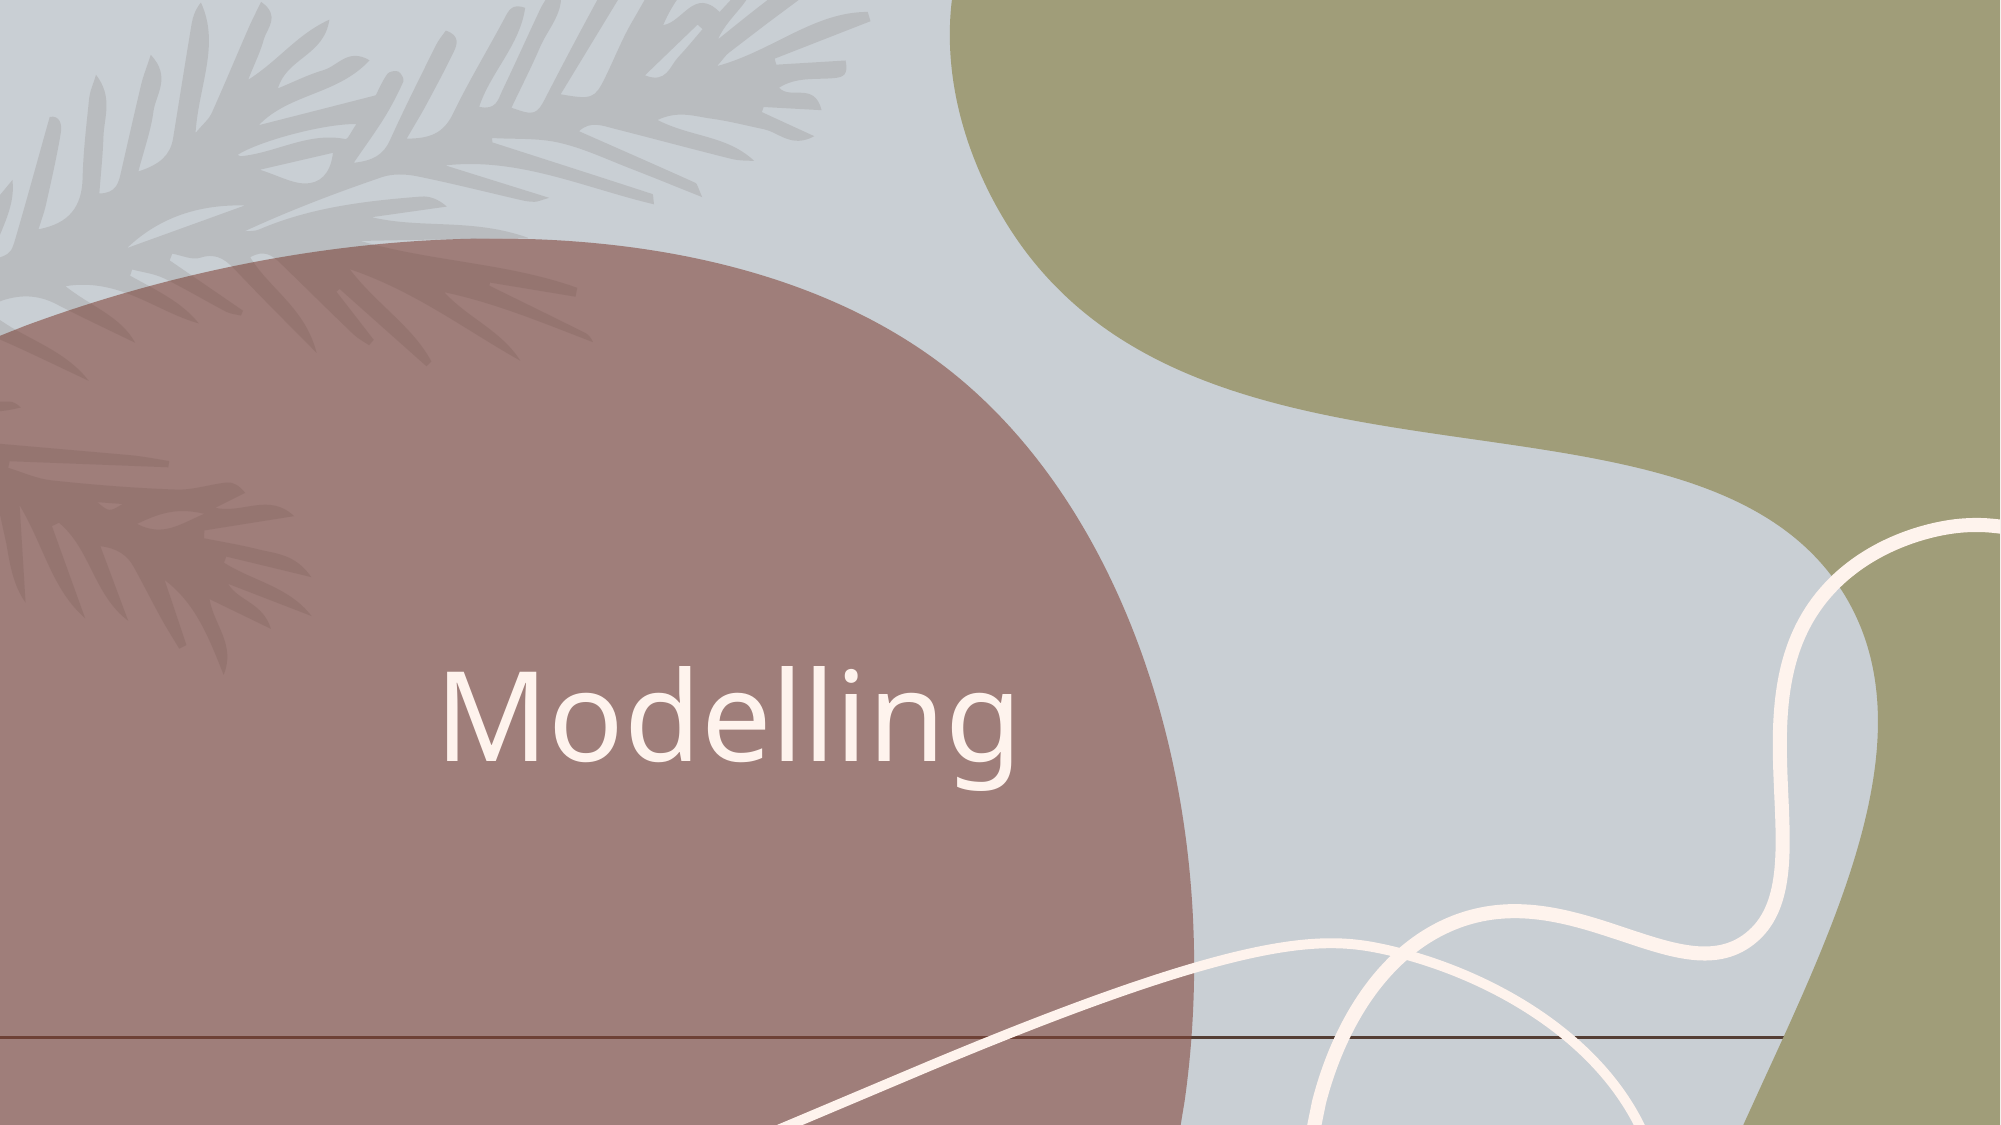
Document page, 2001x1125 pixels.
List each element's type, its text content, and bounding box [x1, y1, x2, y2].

title Modelling [420, 504, 1295, 796]
